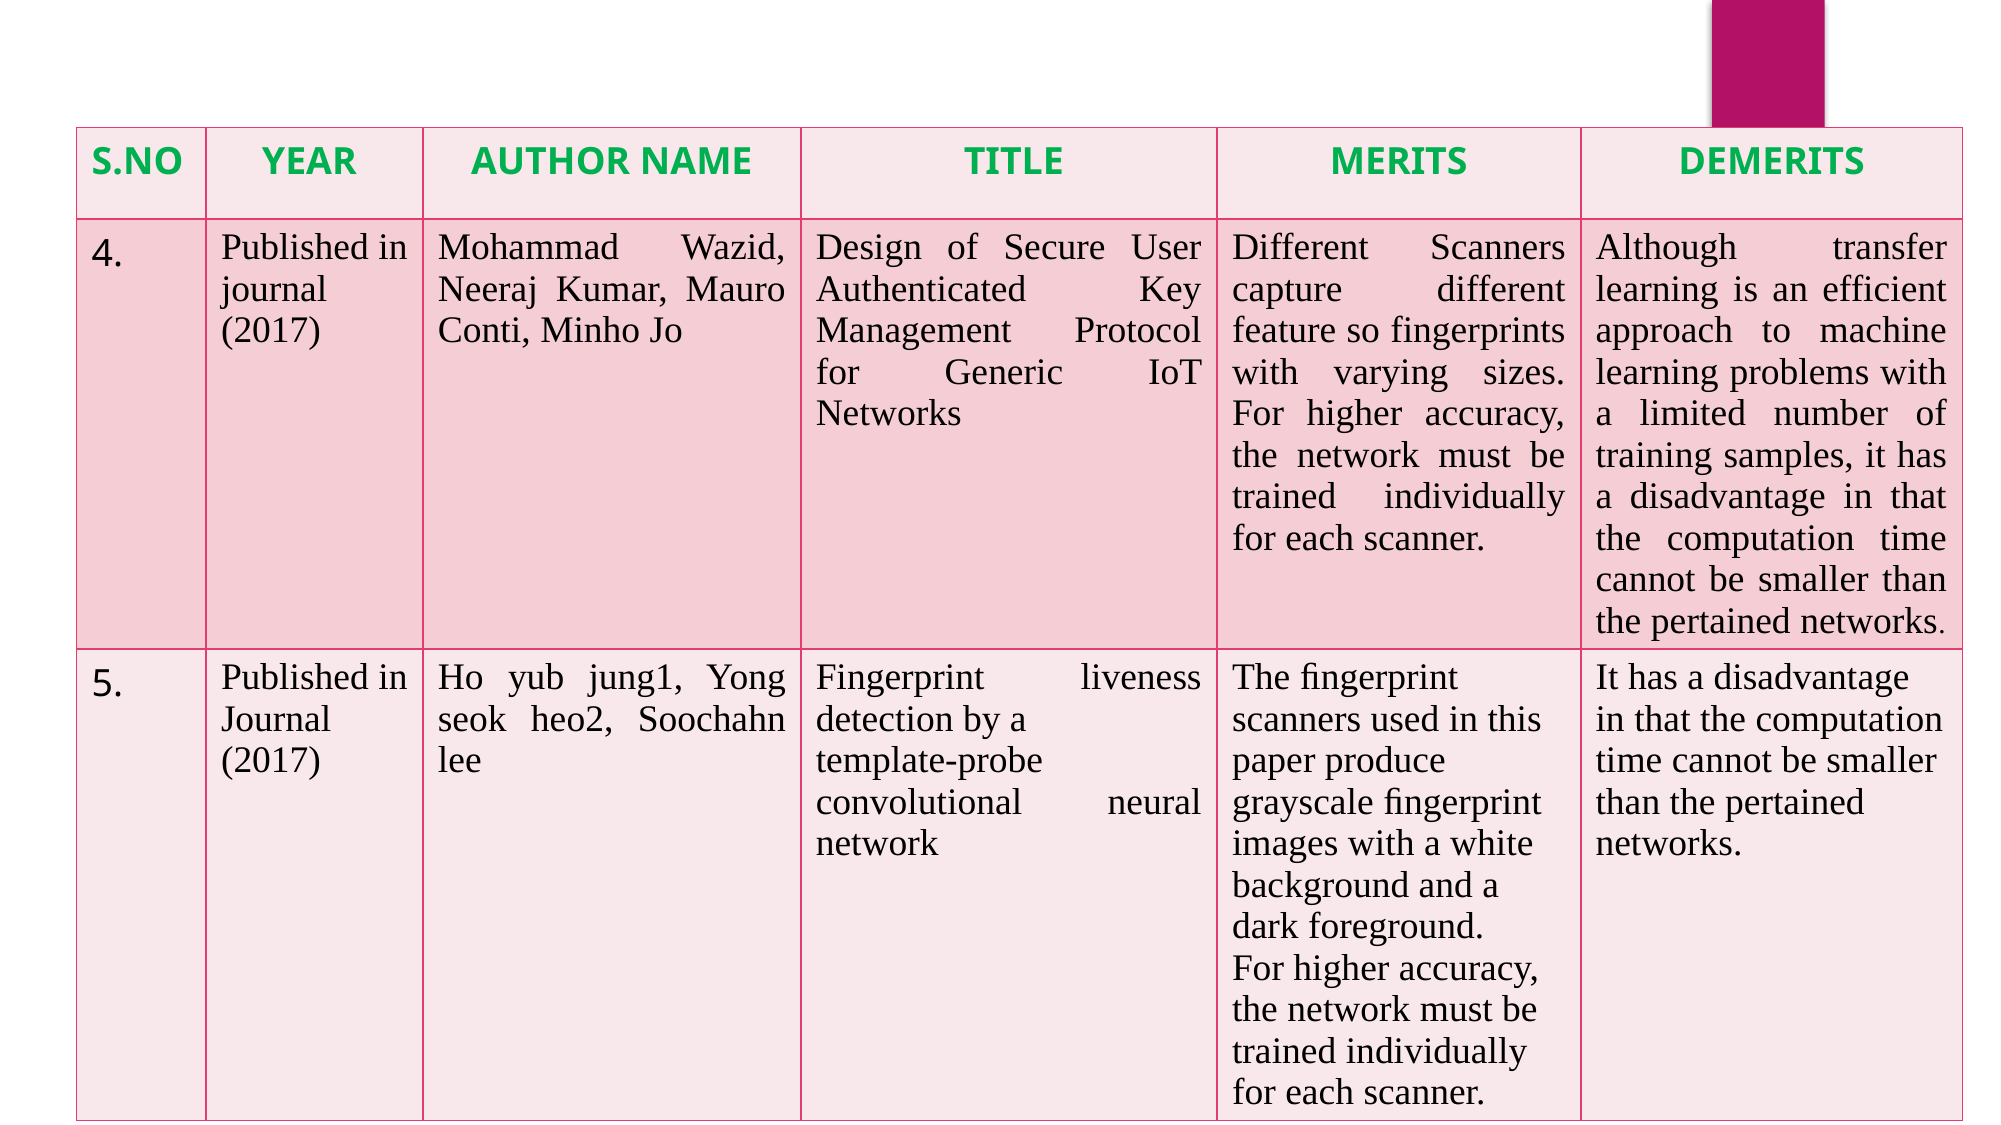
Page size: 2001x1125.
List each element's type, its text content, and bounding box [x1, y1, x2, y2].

table_cell Ho yub jung1, Yong seok heo2, Soochahn lee [424, 650, 800, 1120]
table_cell Although transfer learning is an efficient approach to machine learning problems with a limited number of training samples, it has a disadvantage in that the computation time cannot be smaller than the pertained networks. [1582, 220, 1962, 648]
table_header MERITS [1218, 128, 1580, 218]
table_cell Different Scanners capture different feature so fingerprints with varying sizes. For higher accuracy, the network must be trained individually for each scanner. [1218, 220, 1580, 648]
table_header S.NO [77, 128, 205, 218]
table_cell Fingerprint liveness detection by a template-probe convolutional neural network [802, 650, 1216, 1120]
table_header YEAR [207, 128, 422, 218]
table_cell Published in Journal (2017) [207, 650, 422, 1120]
table_cell 4. [77, 220, 205, 648]
table_cell Published in journal (2017) [207, 220, 422, 648]
table_header TITLE [802, 128, 1216, 218]
table_cell Design of Secure User Authenticated Key Management Protocol for Generic IoT Networks [802, 220, 1216, 648]
table_cell The ﬁngerprint scanners used in this paper produce grayscale ﬁngerprint images with a white background and a dark foreground. For higher accuracy, the network must be trained individually for each scanner. [1218, 650, 1580, 1120]
table_cell Mohammad Wazid, Neeraj Kumar, Mauro Conti, Minho Jo [424, 220, 800, 648]
table_cell 5. [77, 650, 205, 1120]
table_header DEMERITS [1582, 128, 1962, 218]
table_header AUTHOR NAME [424, 128, 800, 218]
table_cell It has a disadvantage in that the computation time cannot be smaller than the pertained networks. [1582, 650, 1962, 1120]
